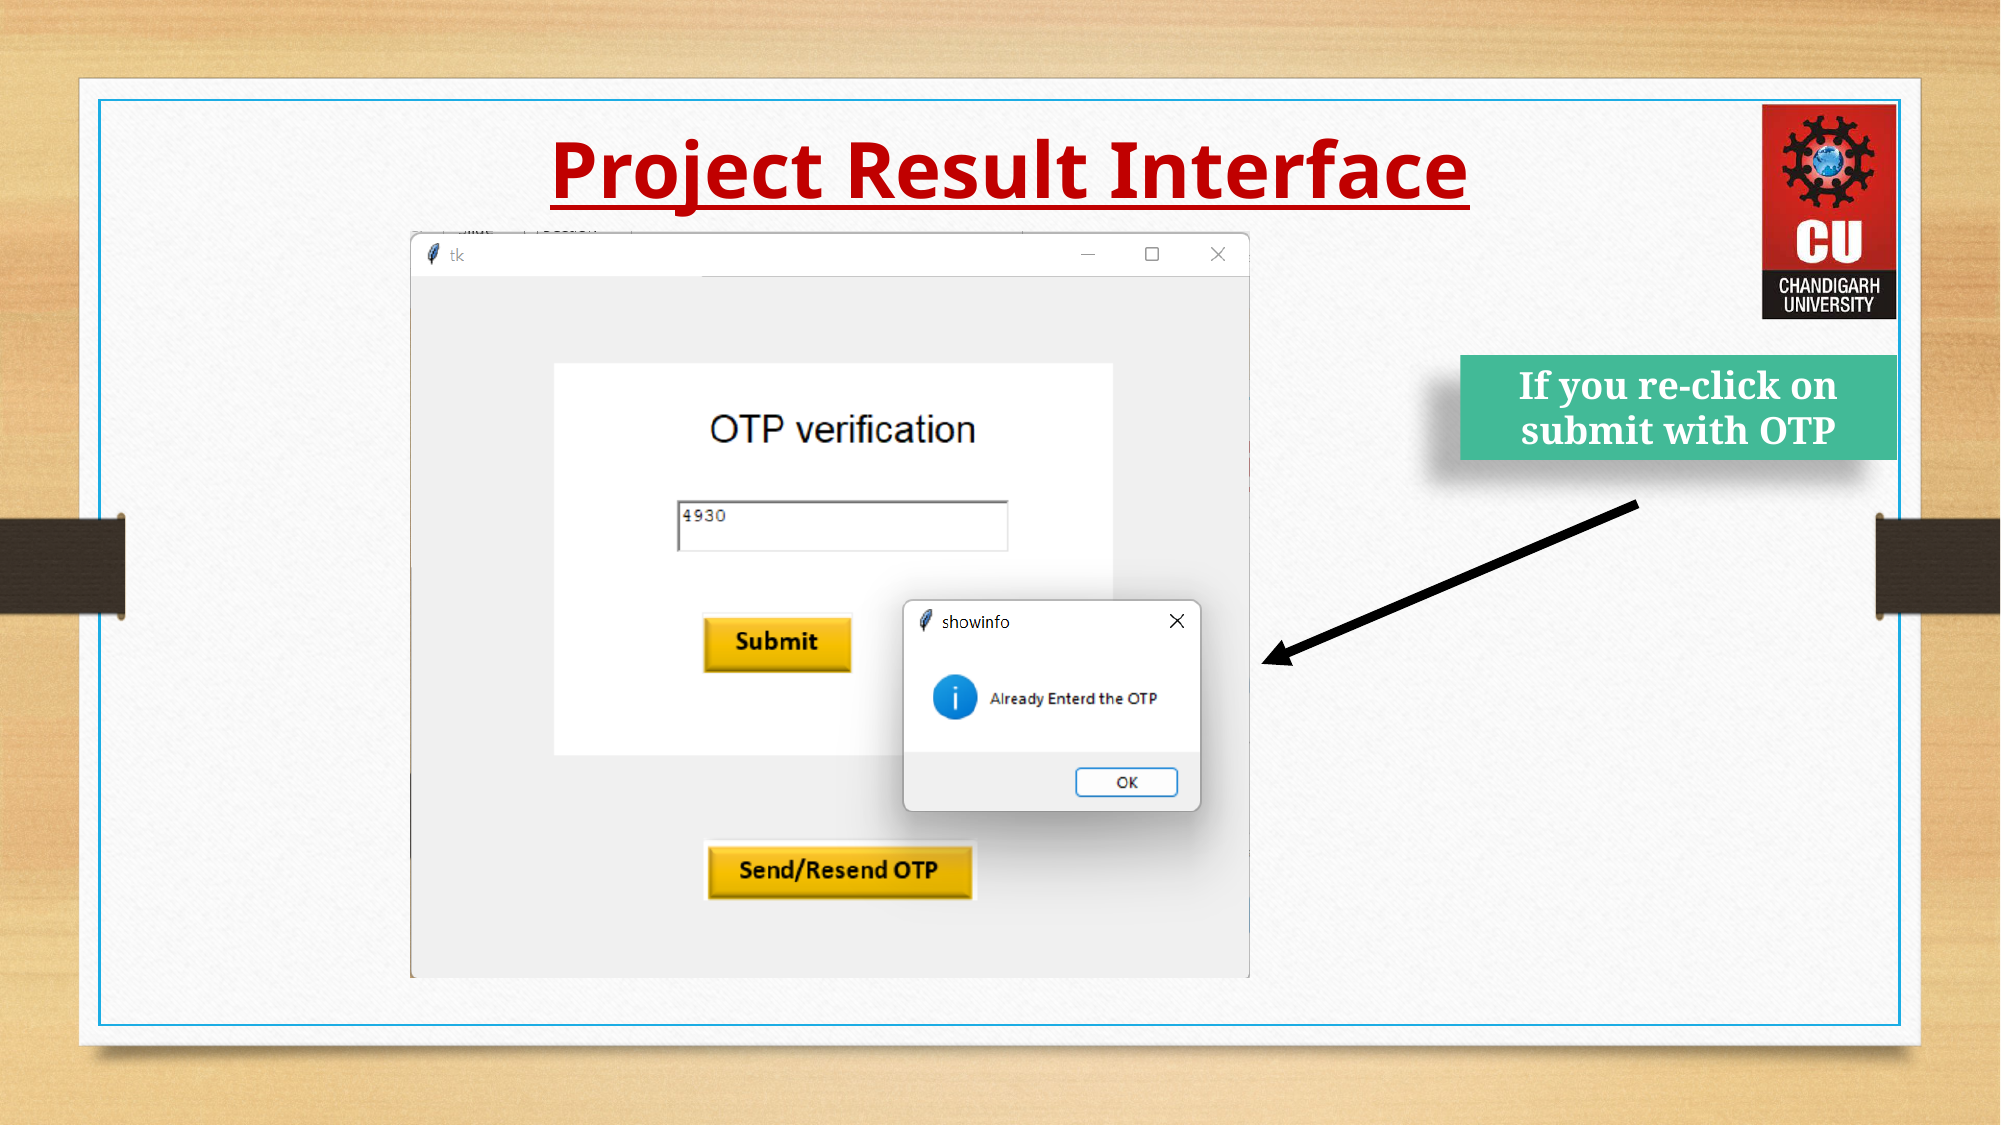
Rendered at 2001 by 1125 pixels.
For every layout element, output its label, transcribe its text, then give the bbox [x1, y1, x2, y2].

picture [0, 0, 2001, 1125]
text_box Project Result Interface [212, 113, 1760, 222]
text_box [1261, 503, 1638, 665]
text_box If you re-click on submit with OTP [1460, 355, 1897, 460]
